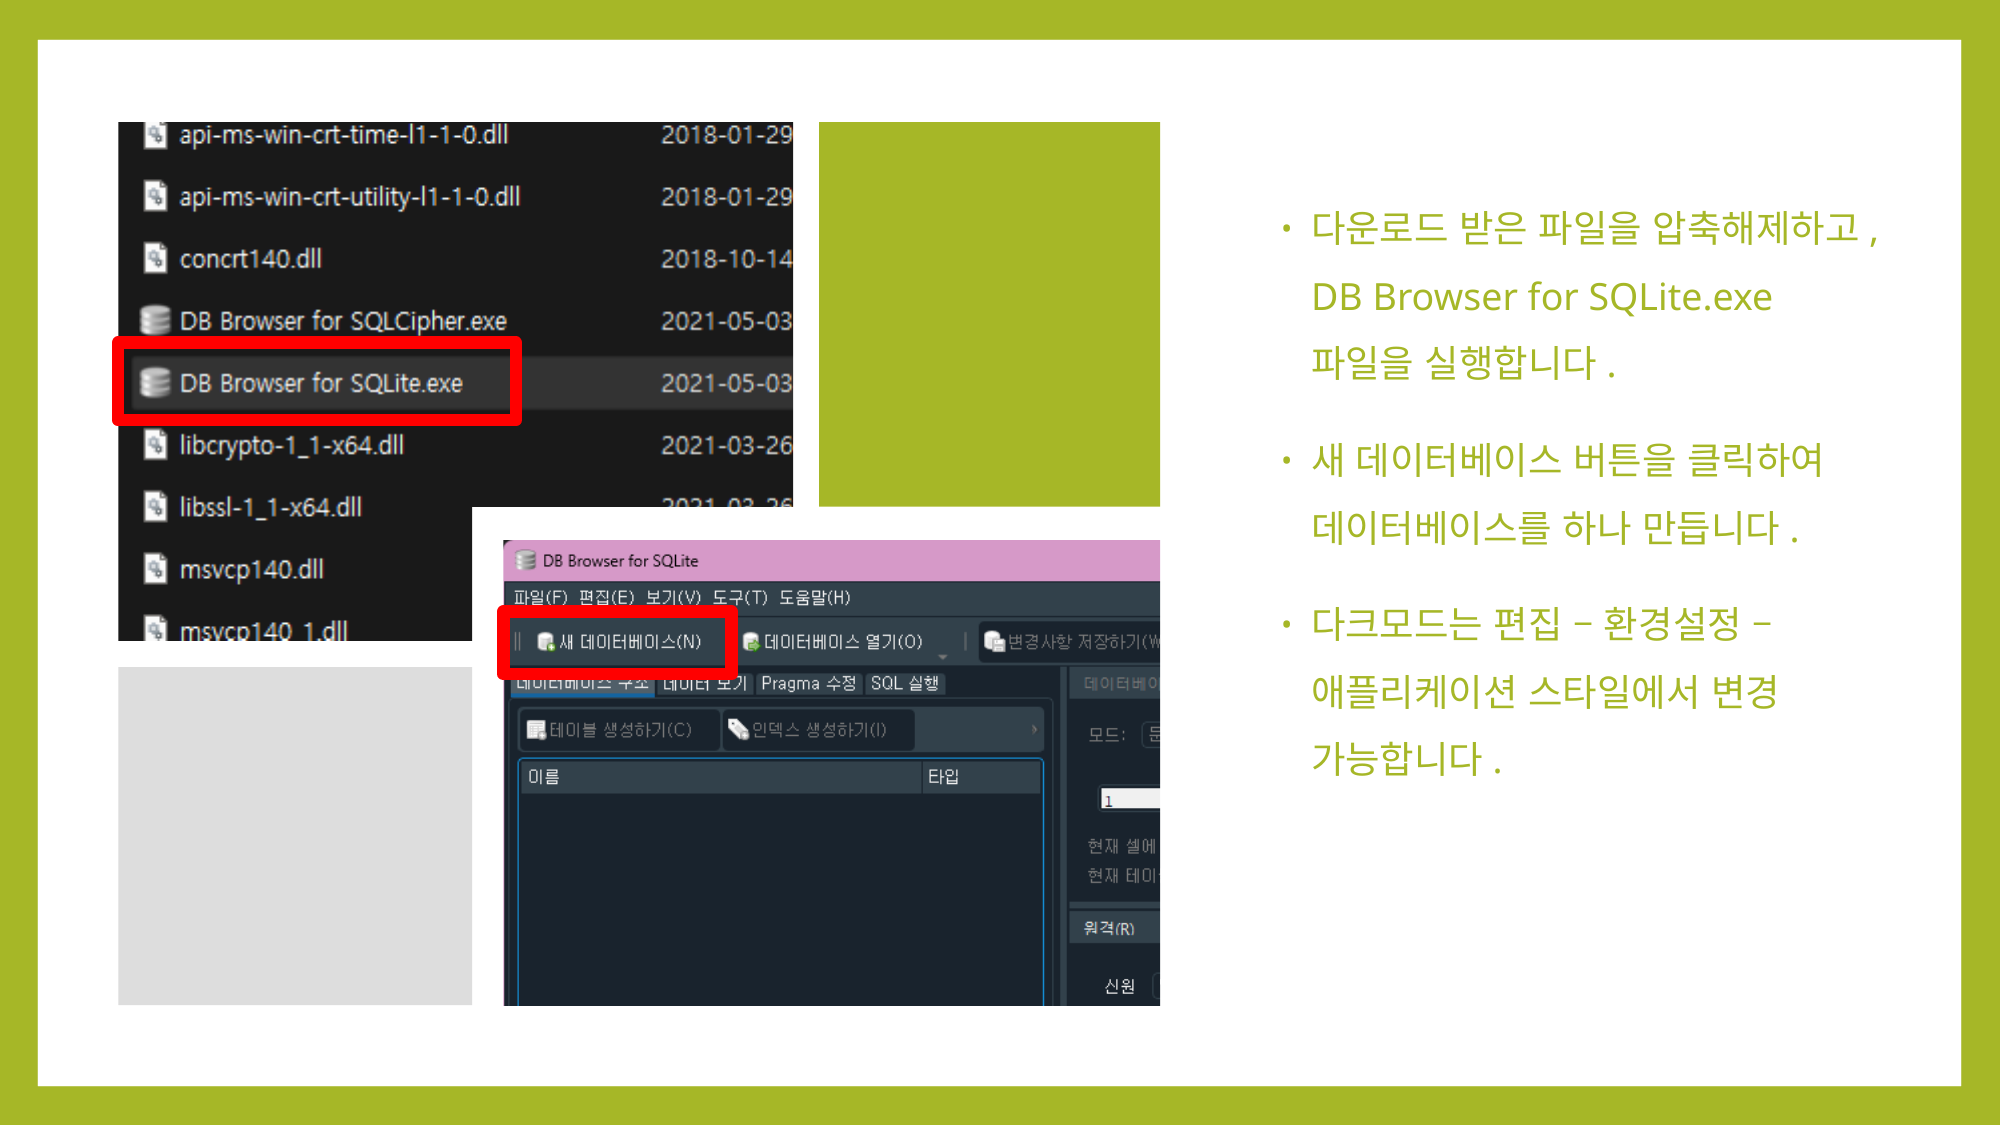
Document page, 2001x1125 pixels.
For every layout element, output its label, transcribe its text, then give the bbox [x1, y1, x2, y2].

list 다운로드 받은 파일을 압축해제하고, DB Browser for SQLite.exe 파일을 실행합니다. 새 데이터베이스 버튼을 클릭하여 데이터베이스를 하나 만듭니다. 다크모드는 편집 – 환경설정 – 애플리케이션 스타일에서 변경 가능합니다. [1258, 175, 1901, 838]
text_box [36, 38, 1963, 1088]
text_box [117, 666, 474, 1007]
picture [117, 121, 1161, 1006]
text_box [817, 121, 1162, 508]
